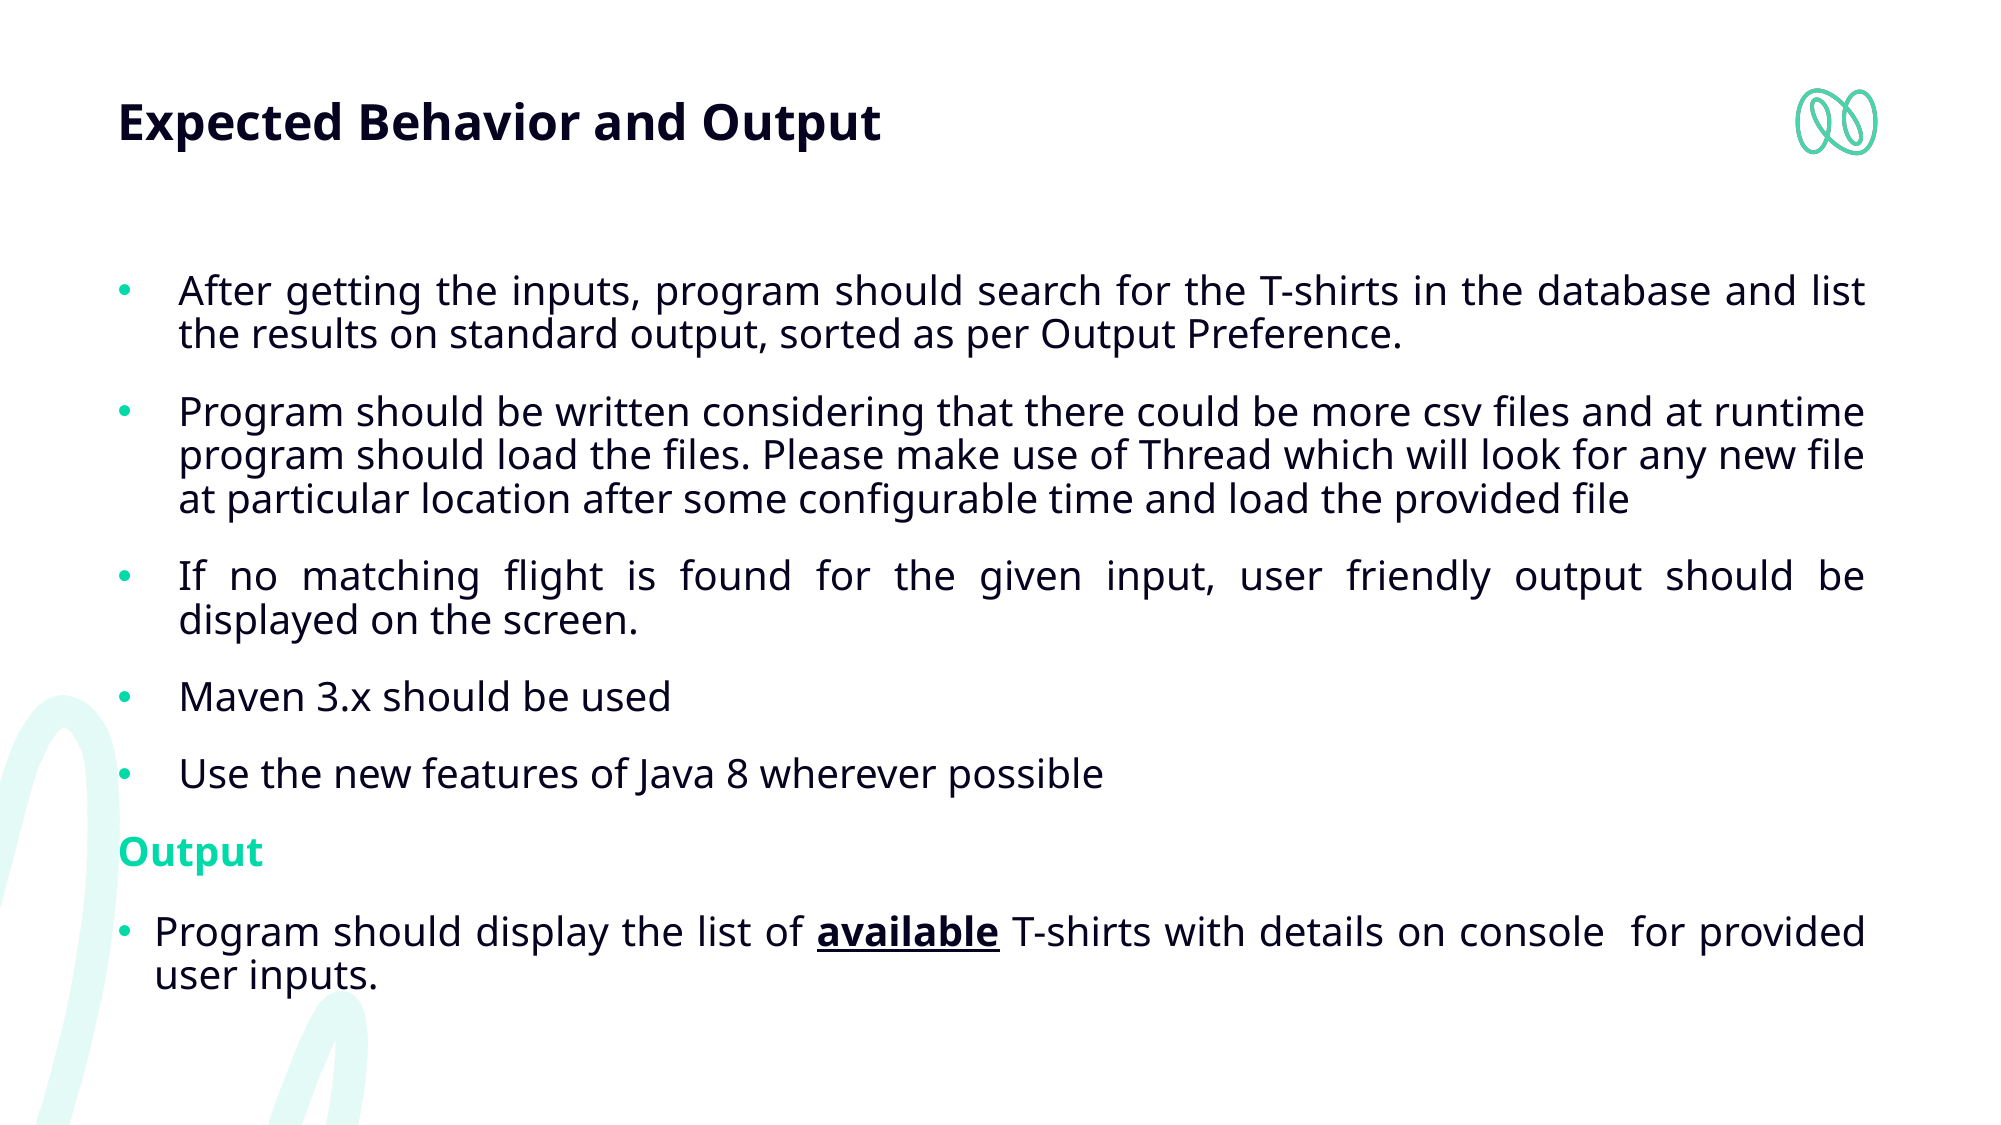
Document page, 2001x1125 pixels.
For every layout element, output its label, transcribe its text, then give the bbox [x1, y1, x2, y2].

picture [1772, 62, 1906, 180]
list After getting the inputs, program should search for the T-shirts in the database and list the results on standard output, sorted as per Output Preference. Program should be written considering that there could be more csv files and at runtime program should load the files. Please make use of Thread which will look for any new file at particular location after some configurable time and load the provided file If no matching flight is found for the given input, user friendly output should be displayed on the screen. Maven 3.x should be used Use the new features of Java 8 wherever possible Output Program should display the list of available T-shirts with details on console for provided user inputs. [102, 262, 1884, 1018]
title Expected Behavior and Output [102, 78, 1284, 159]
